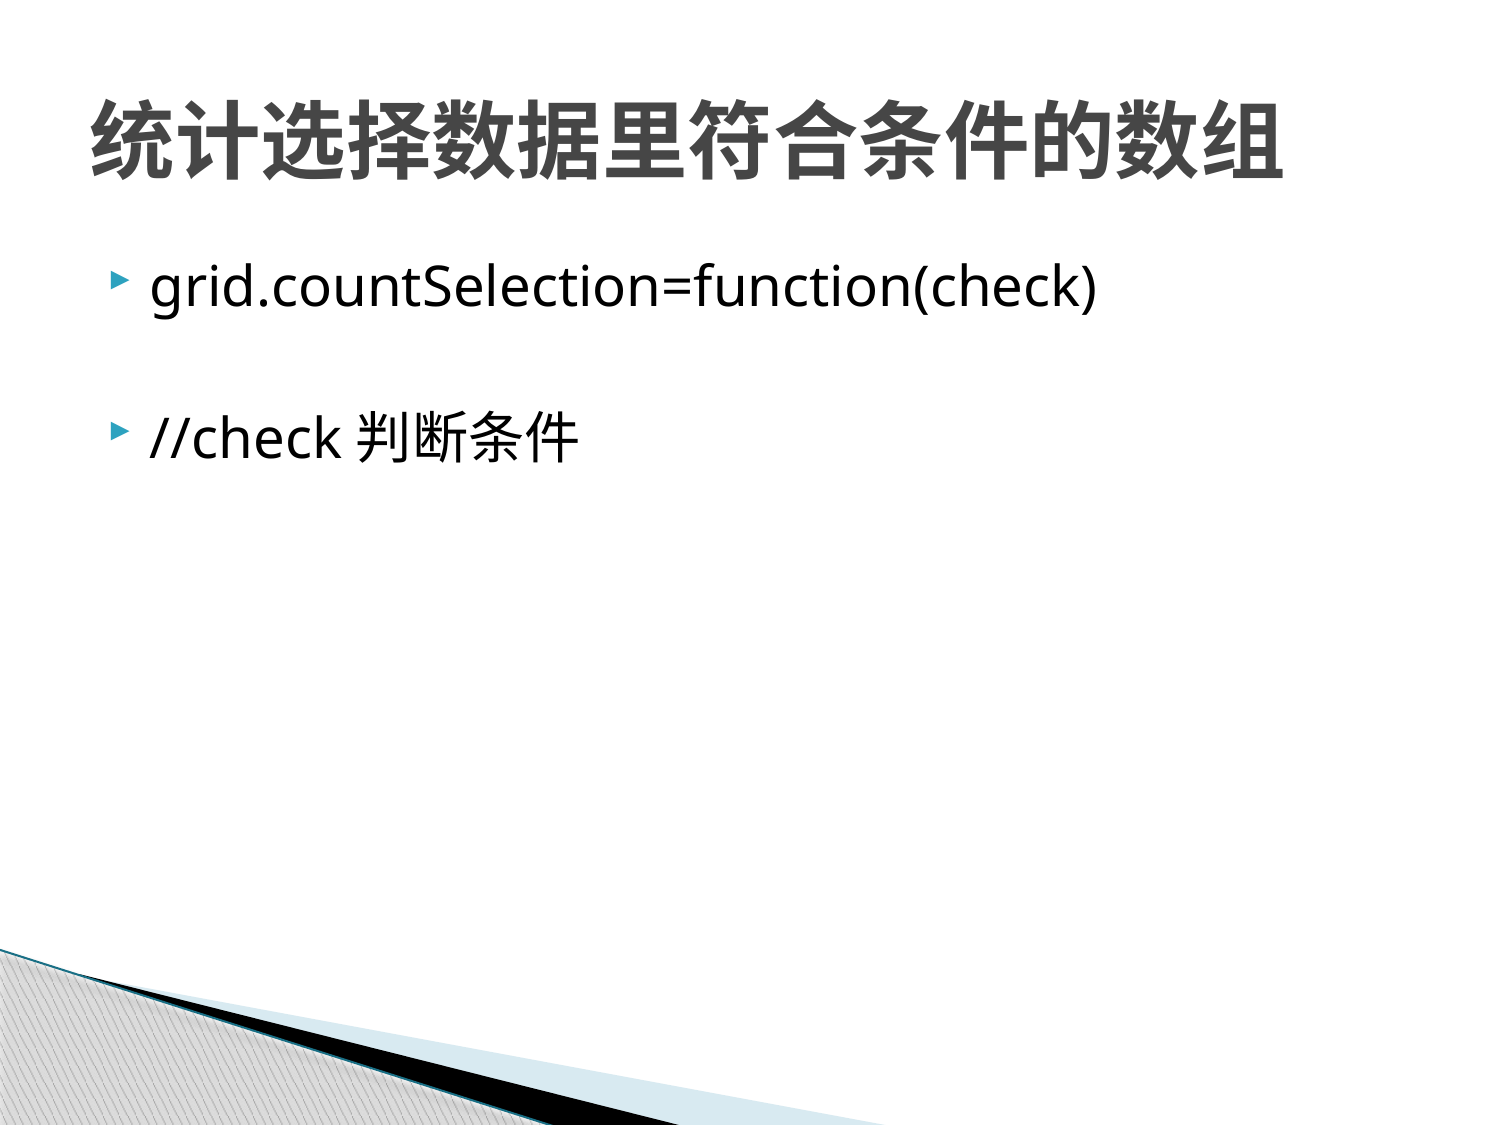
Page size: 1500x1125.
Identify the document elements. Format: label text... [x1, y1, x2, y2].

title 统计选择数据里符合条件的数组 [75, 45, 1425, 233]
list grid.countSelection=function(check) //check判断条件 [75, 243, 1425, 986]
